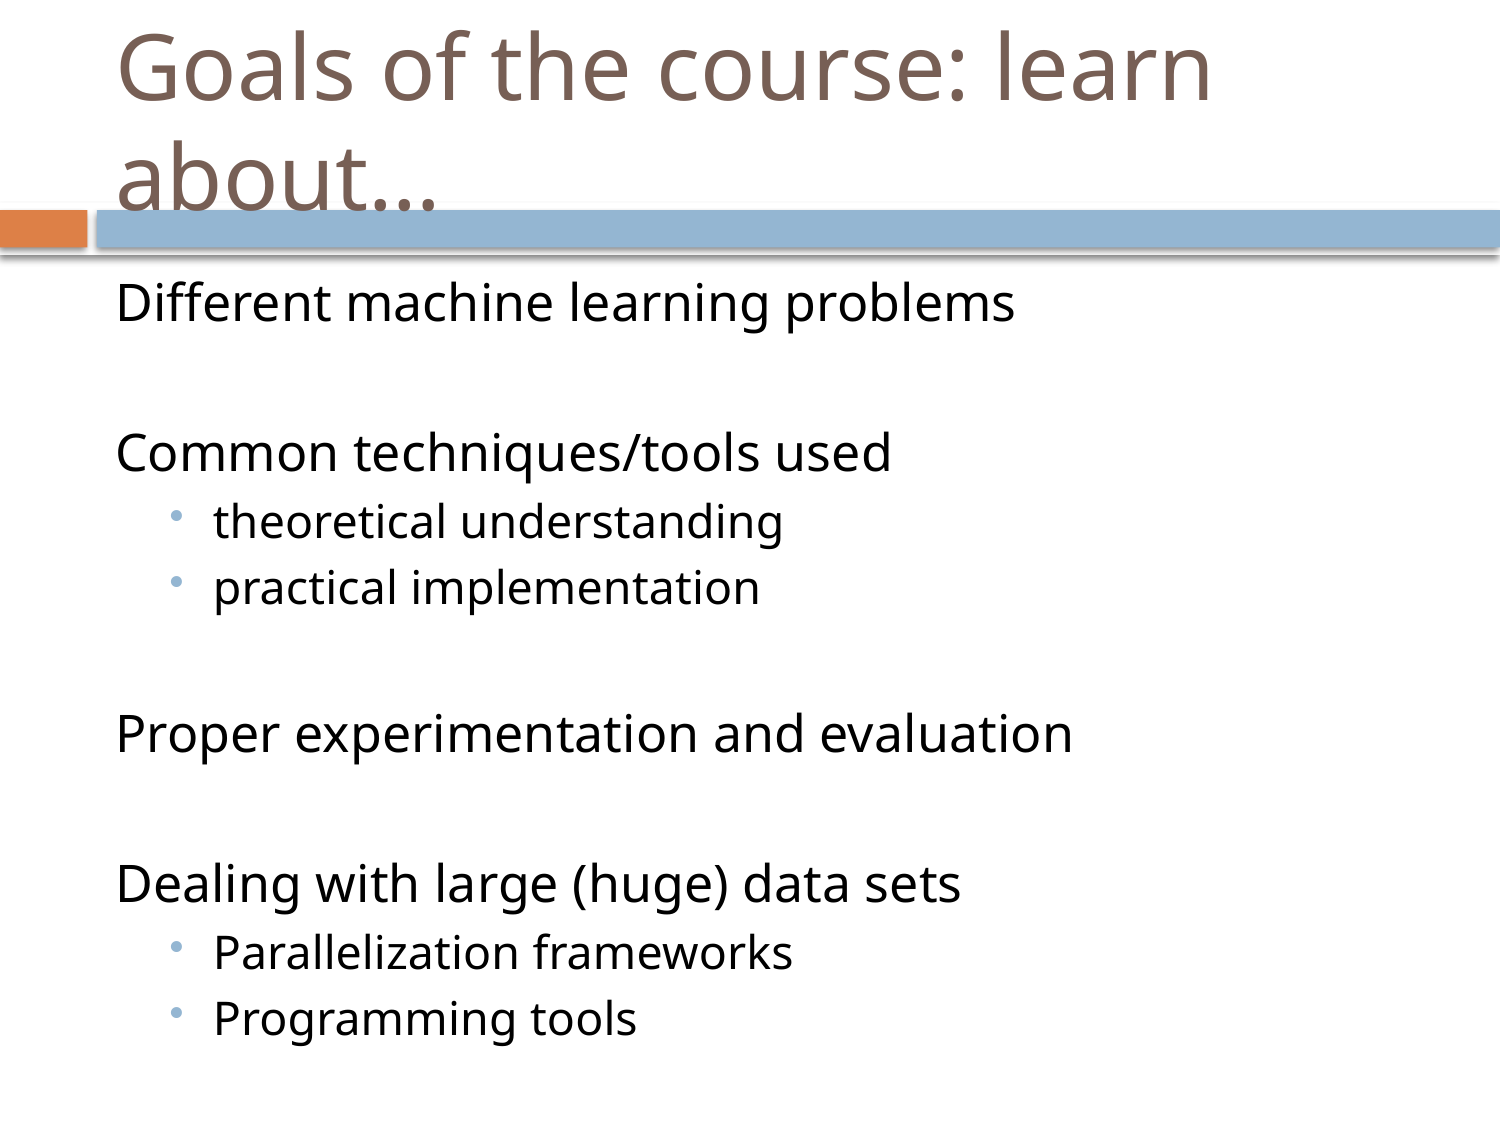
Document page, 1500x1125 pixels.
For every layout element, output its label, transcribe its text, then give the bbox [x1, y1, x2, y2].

title Goals of the course: learn about… [100, 37, 1438, 200]
list Different machine learning problems Common techniques/tools used theoretical understanding practical implementation Proper experimentation and evaluation Dealing with large (huge) data sets Parallelization frameworks Programming tools [100, 262, 1438, 1058]
